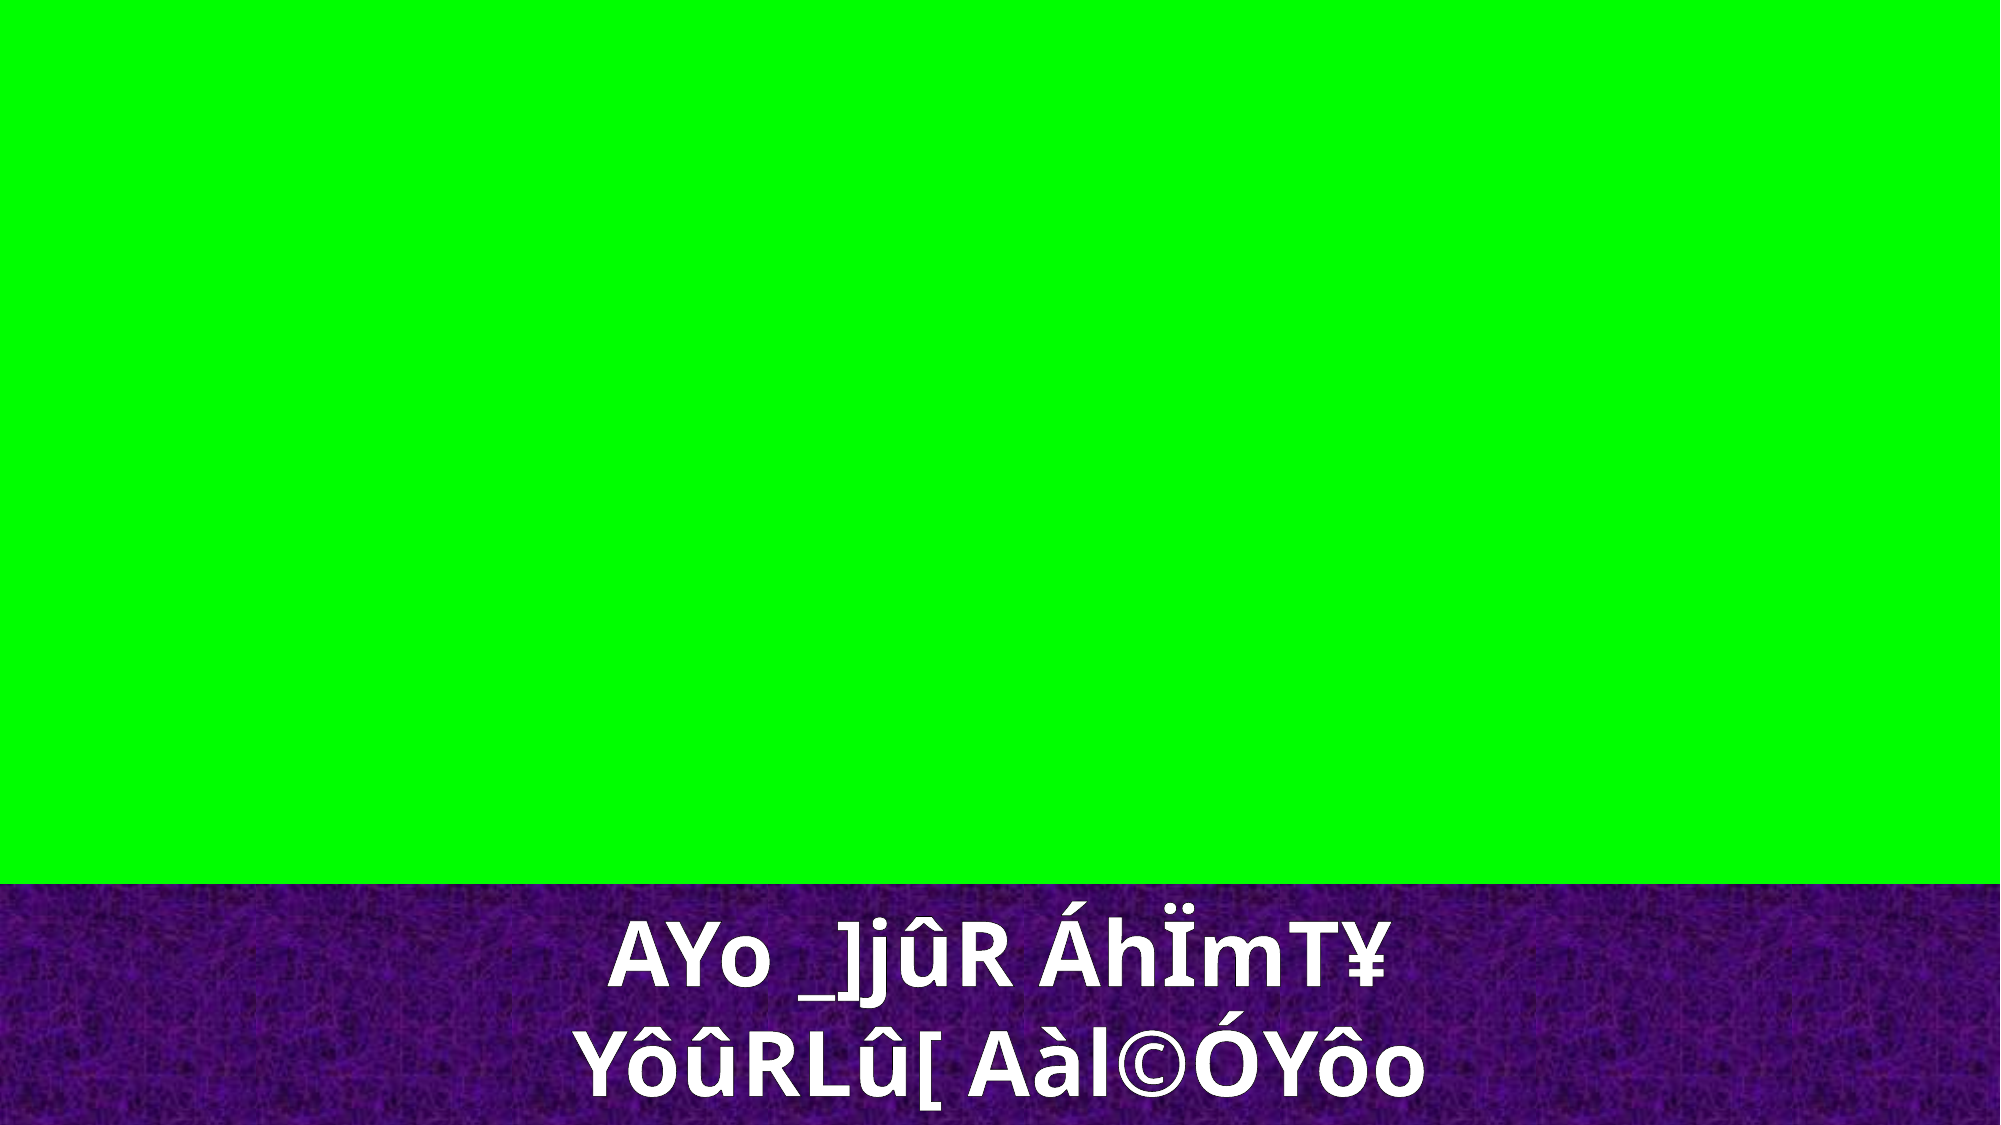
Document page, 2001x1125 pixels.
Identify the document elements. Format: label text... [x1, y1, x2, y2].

text_box AYo _]jûR ÁhÏmT¥ YôûRLû[ Aàl©ÓYôo [0, 887, 2000, 1123]
